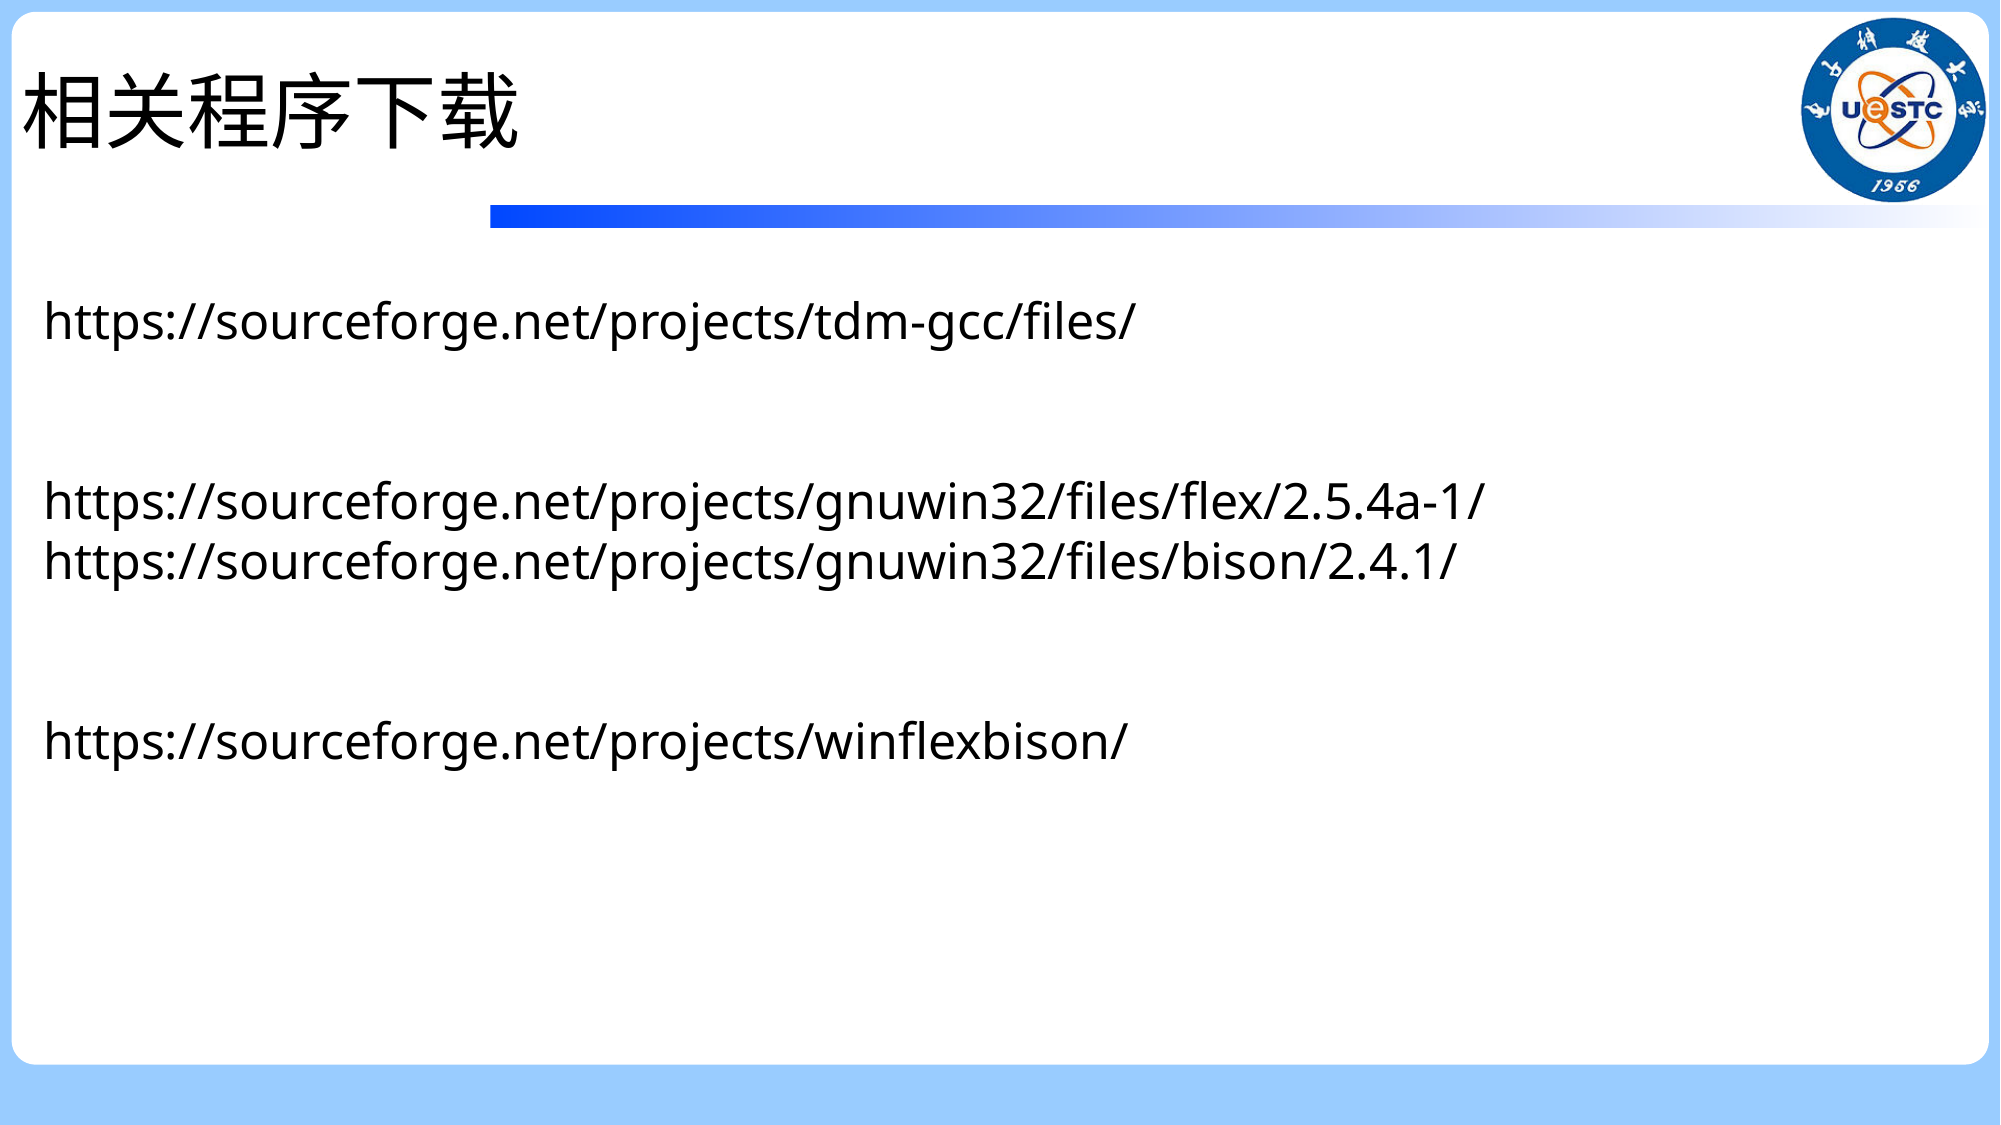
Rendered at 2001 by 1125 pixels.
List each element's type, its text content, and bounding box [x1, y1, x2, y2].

picture [1789, 6, 1998, 215]
text_box https://sourceforge.net/projects/tdm-gcc/files/ https://sourceforge.net/projects/gnuwin32/files/flex/2.5.4a-1/ https://sourceforge.net/projects/gnuwin32/files/bison/2.4.1/ https://sourceforge.net/projects/winflexbison/ [28, 282, 1651, 898]
text_box 相关程序下载 [20, 22, 1908, 209]
